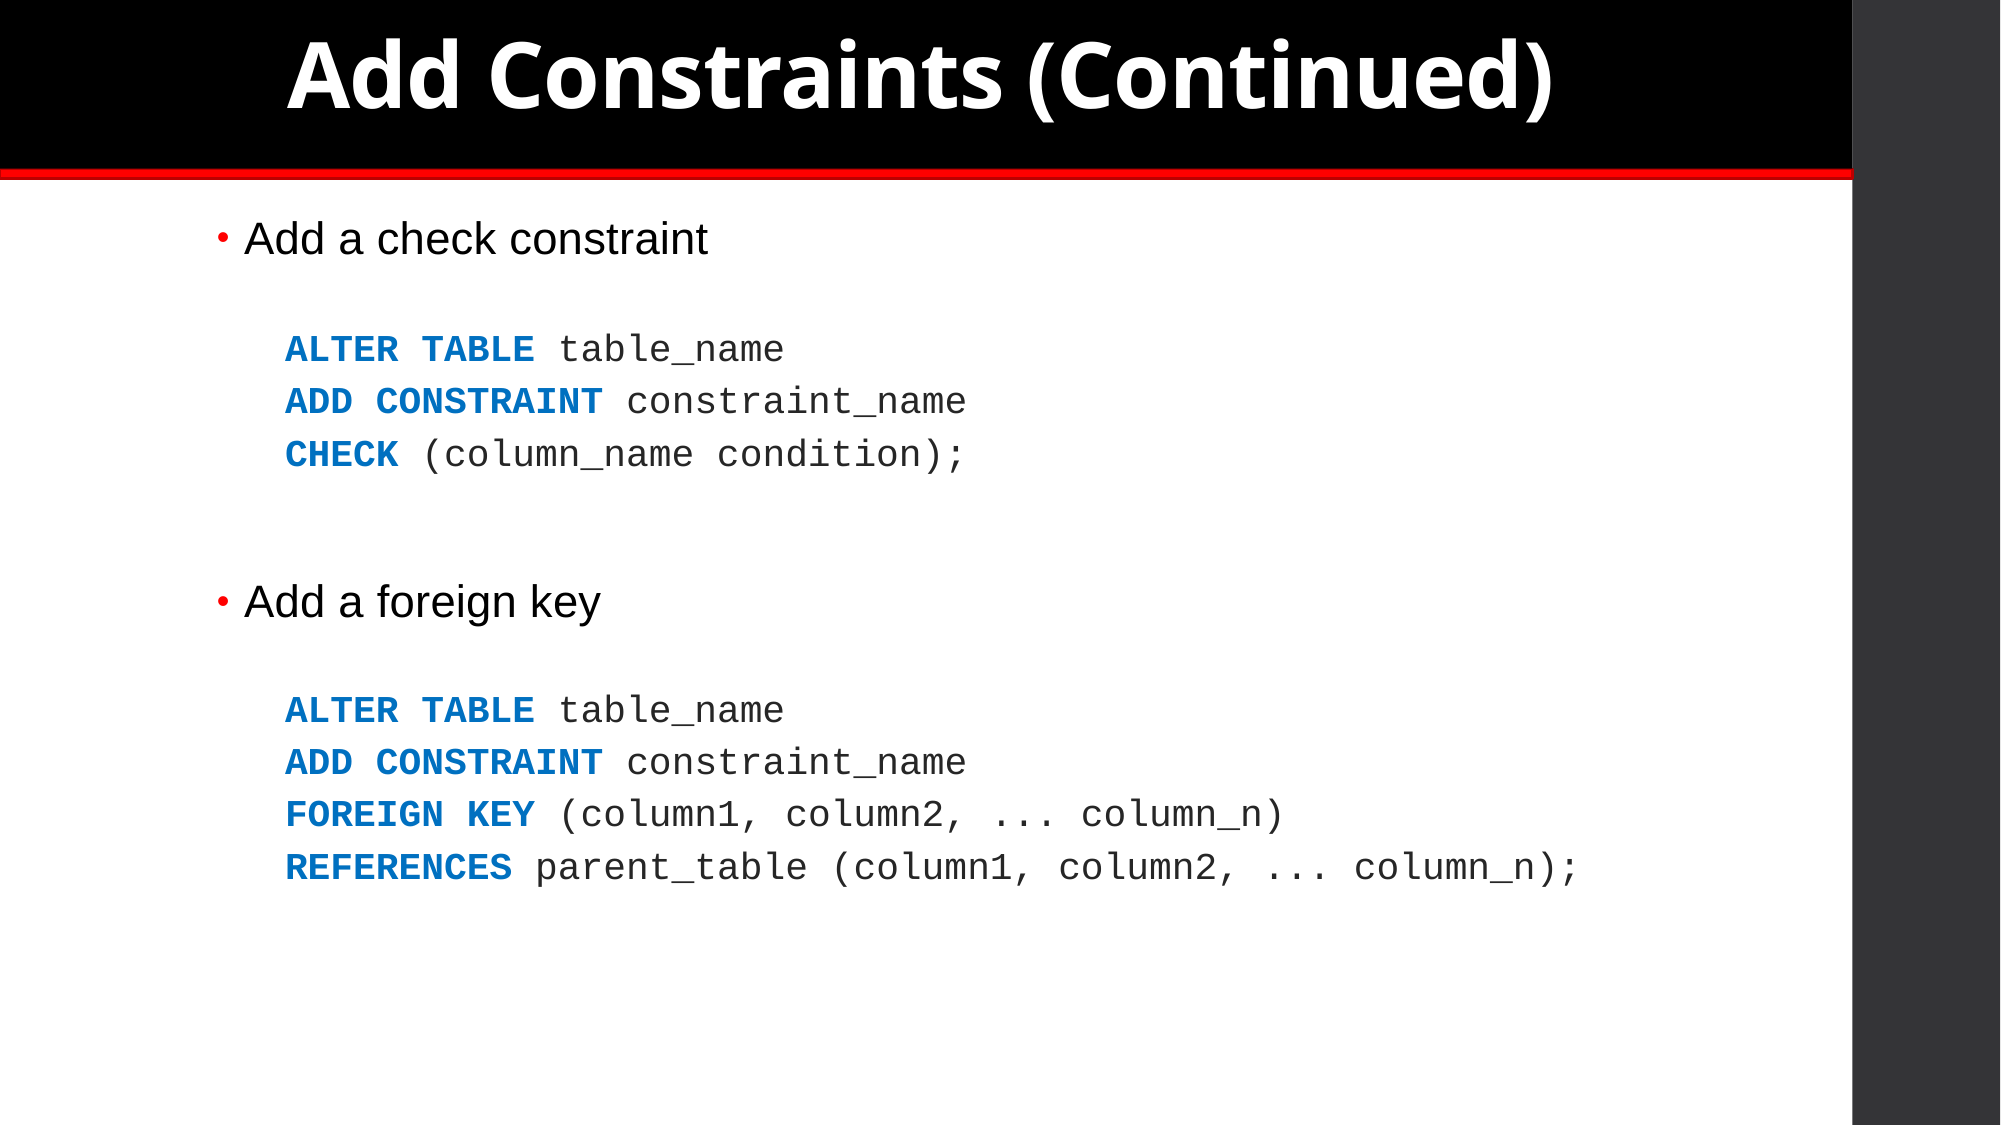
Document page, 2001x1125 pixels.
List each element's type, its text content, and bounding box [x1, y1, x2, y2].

list Add a check constraint ALTER TABLE table_name ADD CONSTRAINT constraint_name CHECK (column_name condition); Add a foreign key ALTER TABLE table_name ADD CONSTRAINT constraint_name FOREIGN KEY (column1, column2, ... column_n) REFERENCES parent_table (column1, column2, ... column_n); [201, 205, 1612, 920]
title Add Constraints (Continued) [0, 0, 1853, 169]
